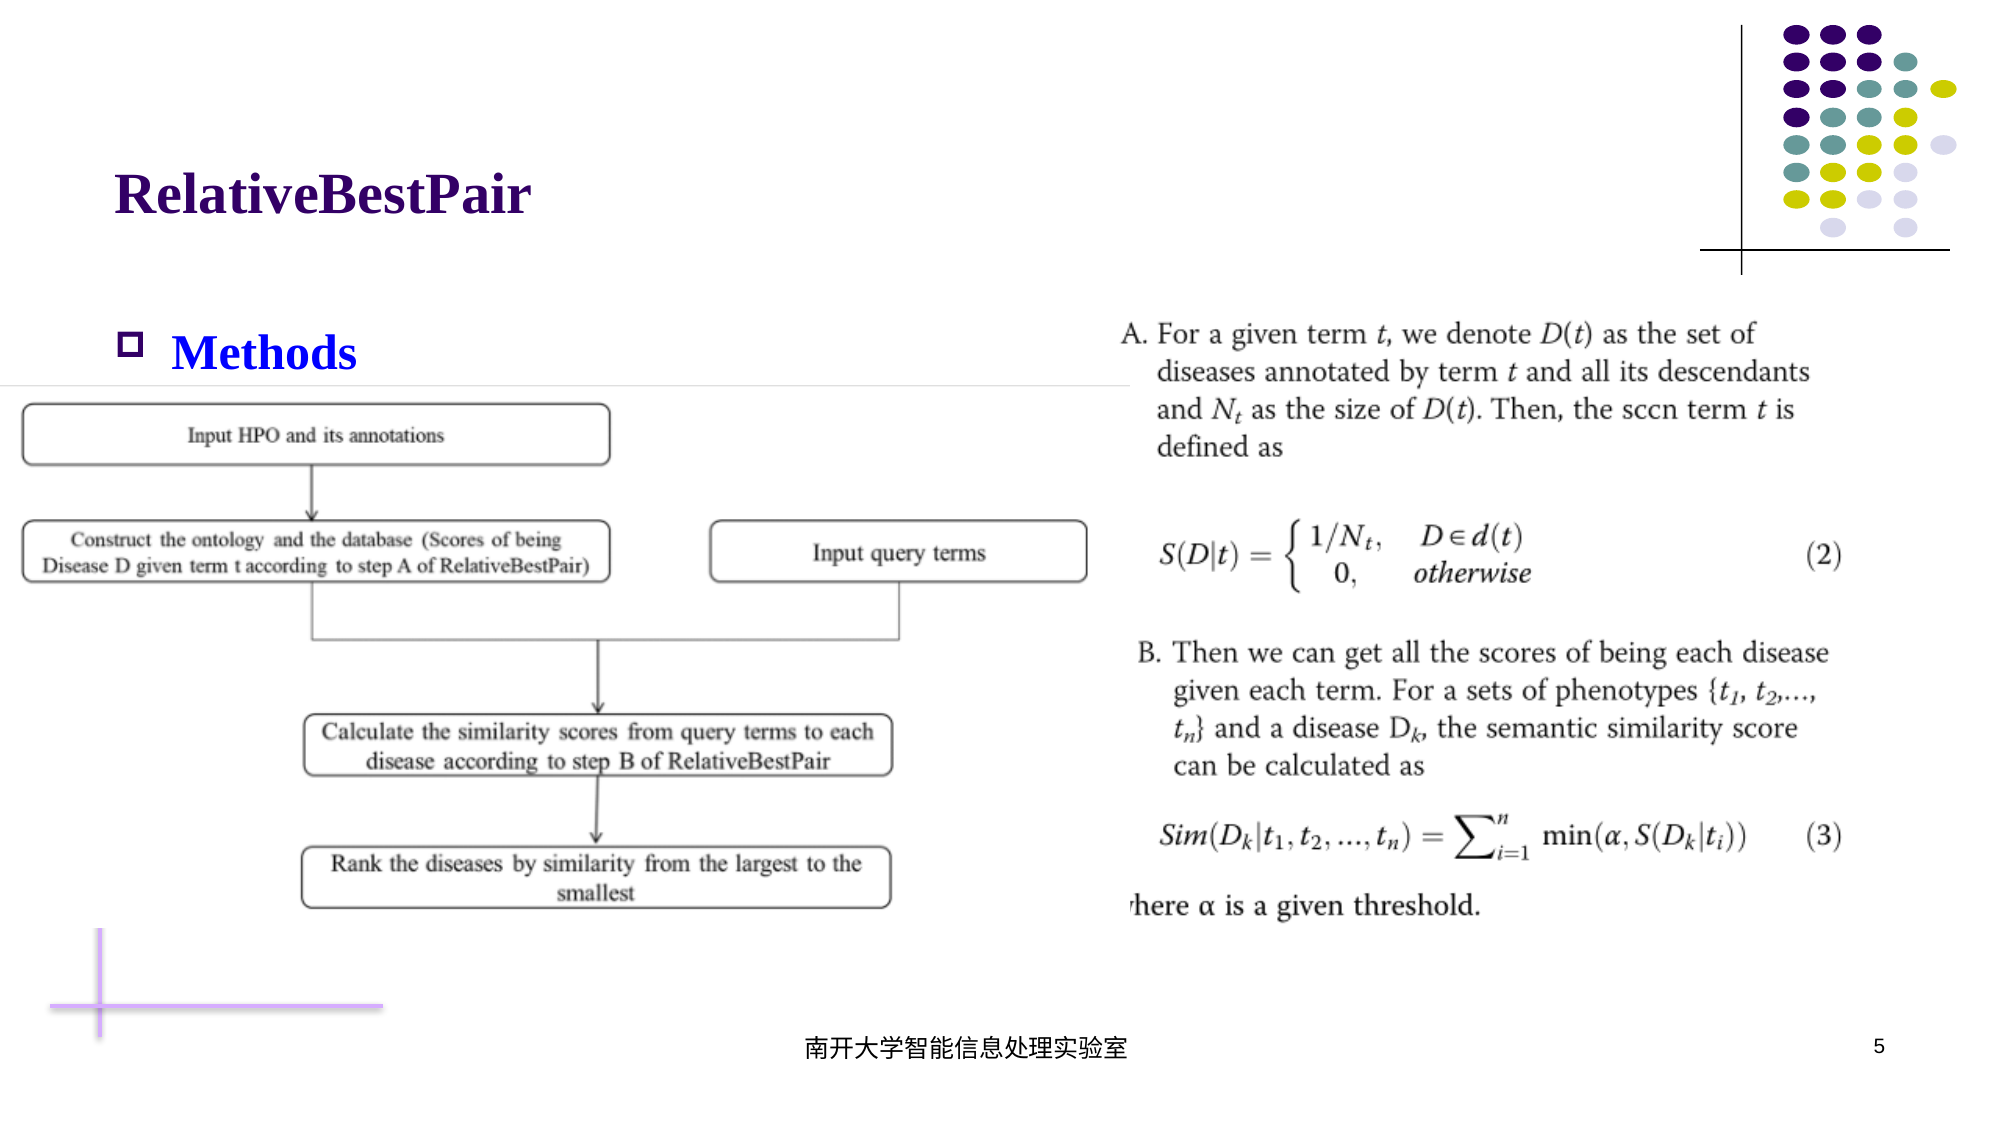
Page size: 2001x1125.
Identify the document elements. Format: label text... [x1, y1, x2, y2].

picture [0, 281, 1853, 928]
list Methods [99, 282, 1900, 1006]
title RelativeBestPair [99, 20, 1750, 233]
footer 南开大学智能信息处理实验室 [99, 1025, 1433, 1100]
slide_number 5 [1433, 1025, 1900, 1100]
